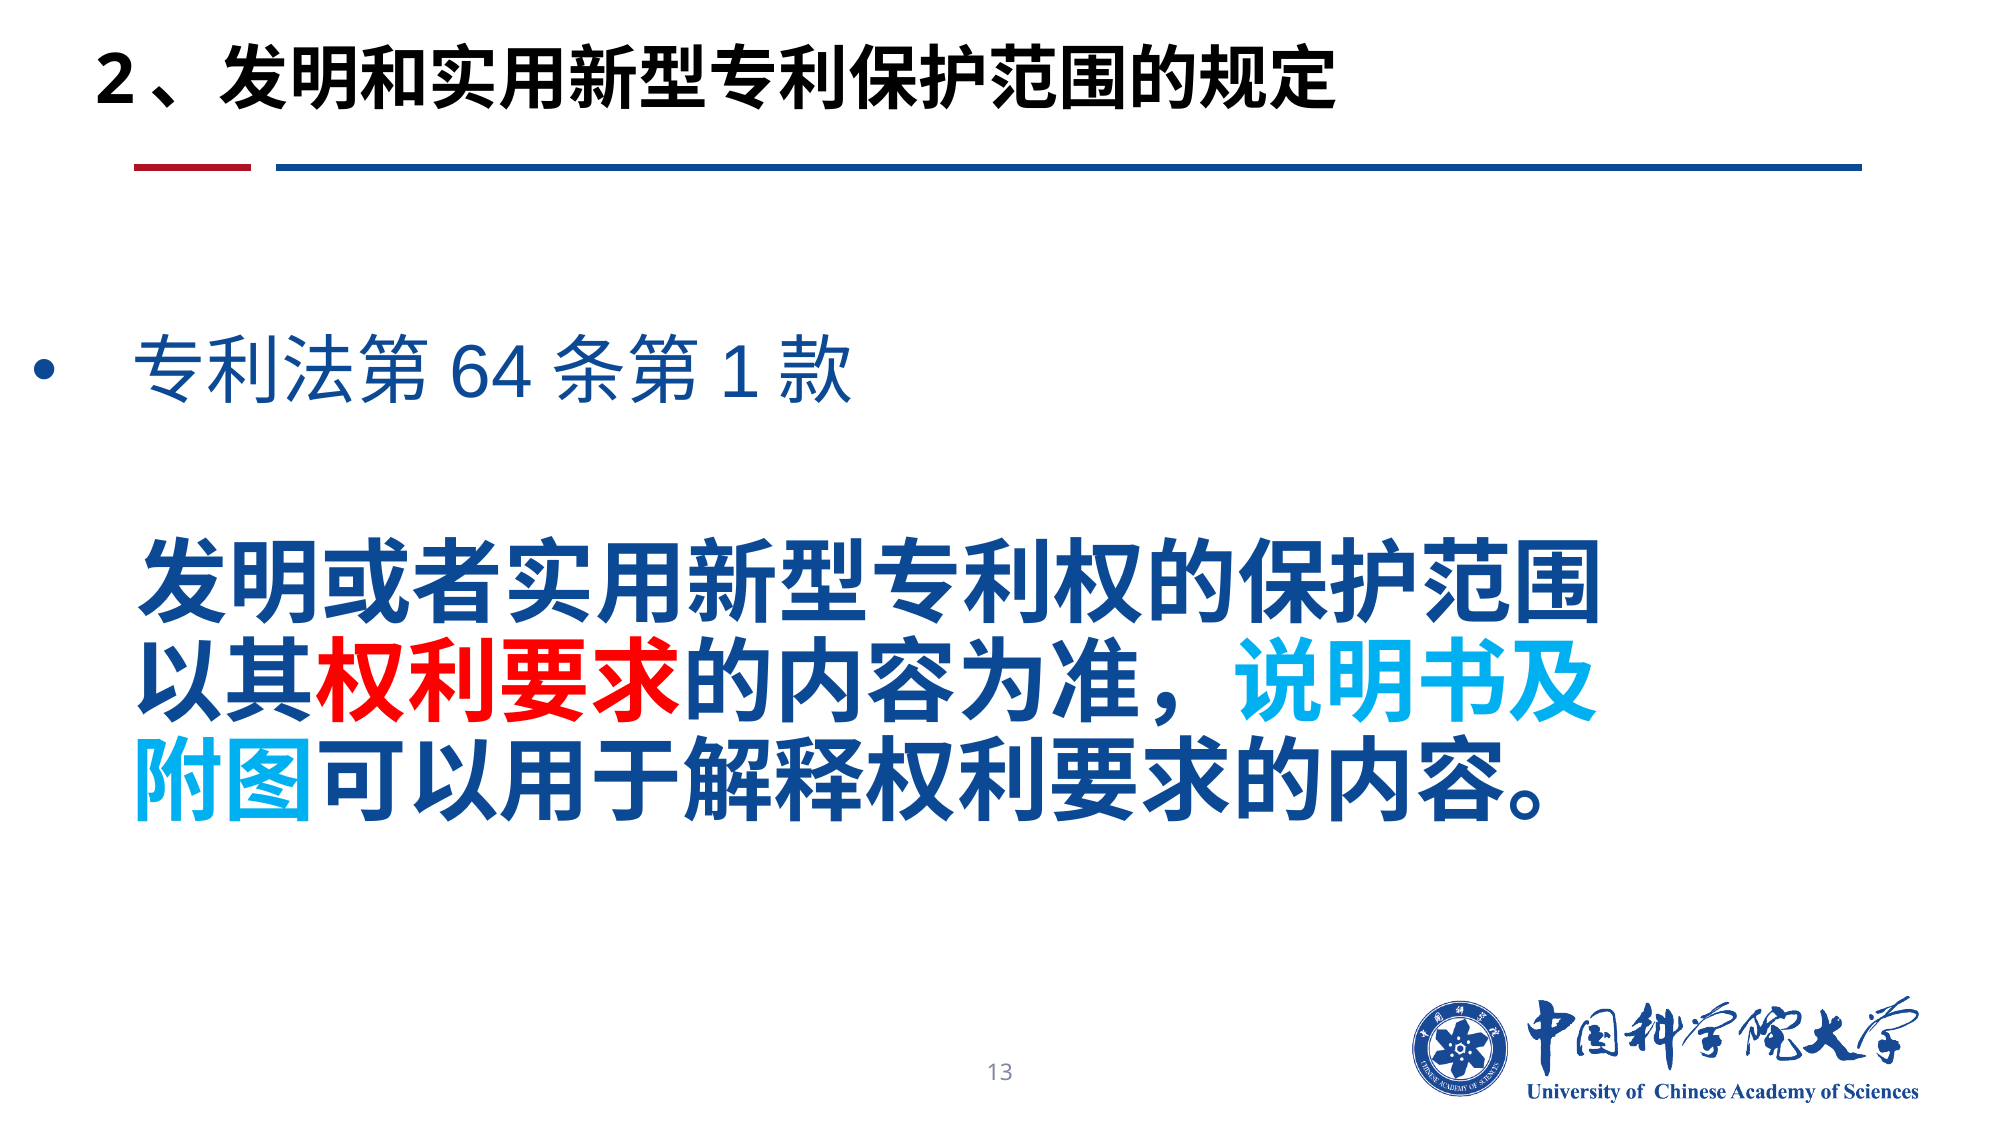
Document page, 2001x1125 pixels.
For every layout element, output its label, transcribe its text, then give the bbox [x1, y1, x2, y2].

slide_number [1412, 1042, 1863, 1103]
picture [1412, 996, 1919, 1103]
text_box [924, 1050, 1075, 1097]
title 2、发明和实用新型专利保护范围的规定 [79, 25, 1676, 125]
list 专利法第64条第1款 发明或者实用新型专利权的保护范围以其权利要求的内容为准，说明书及附图可以用于解释权利要求的内容。 [16, 234, 1676, 1032]
